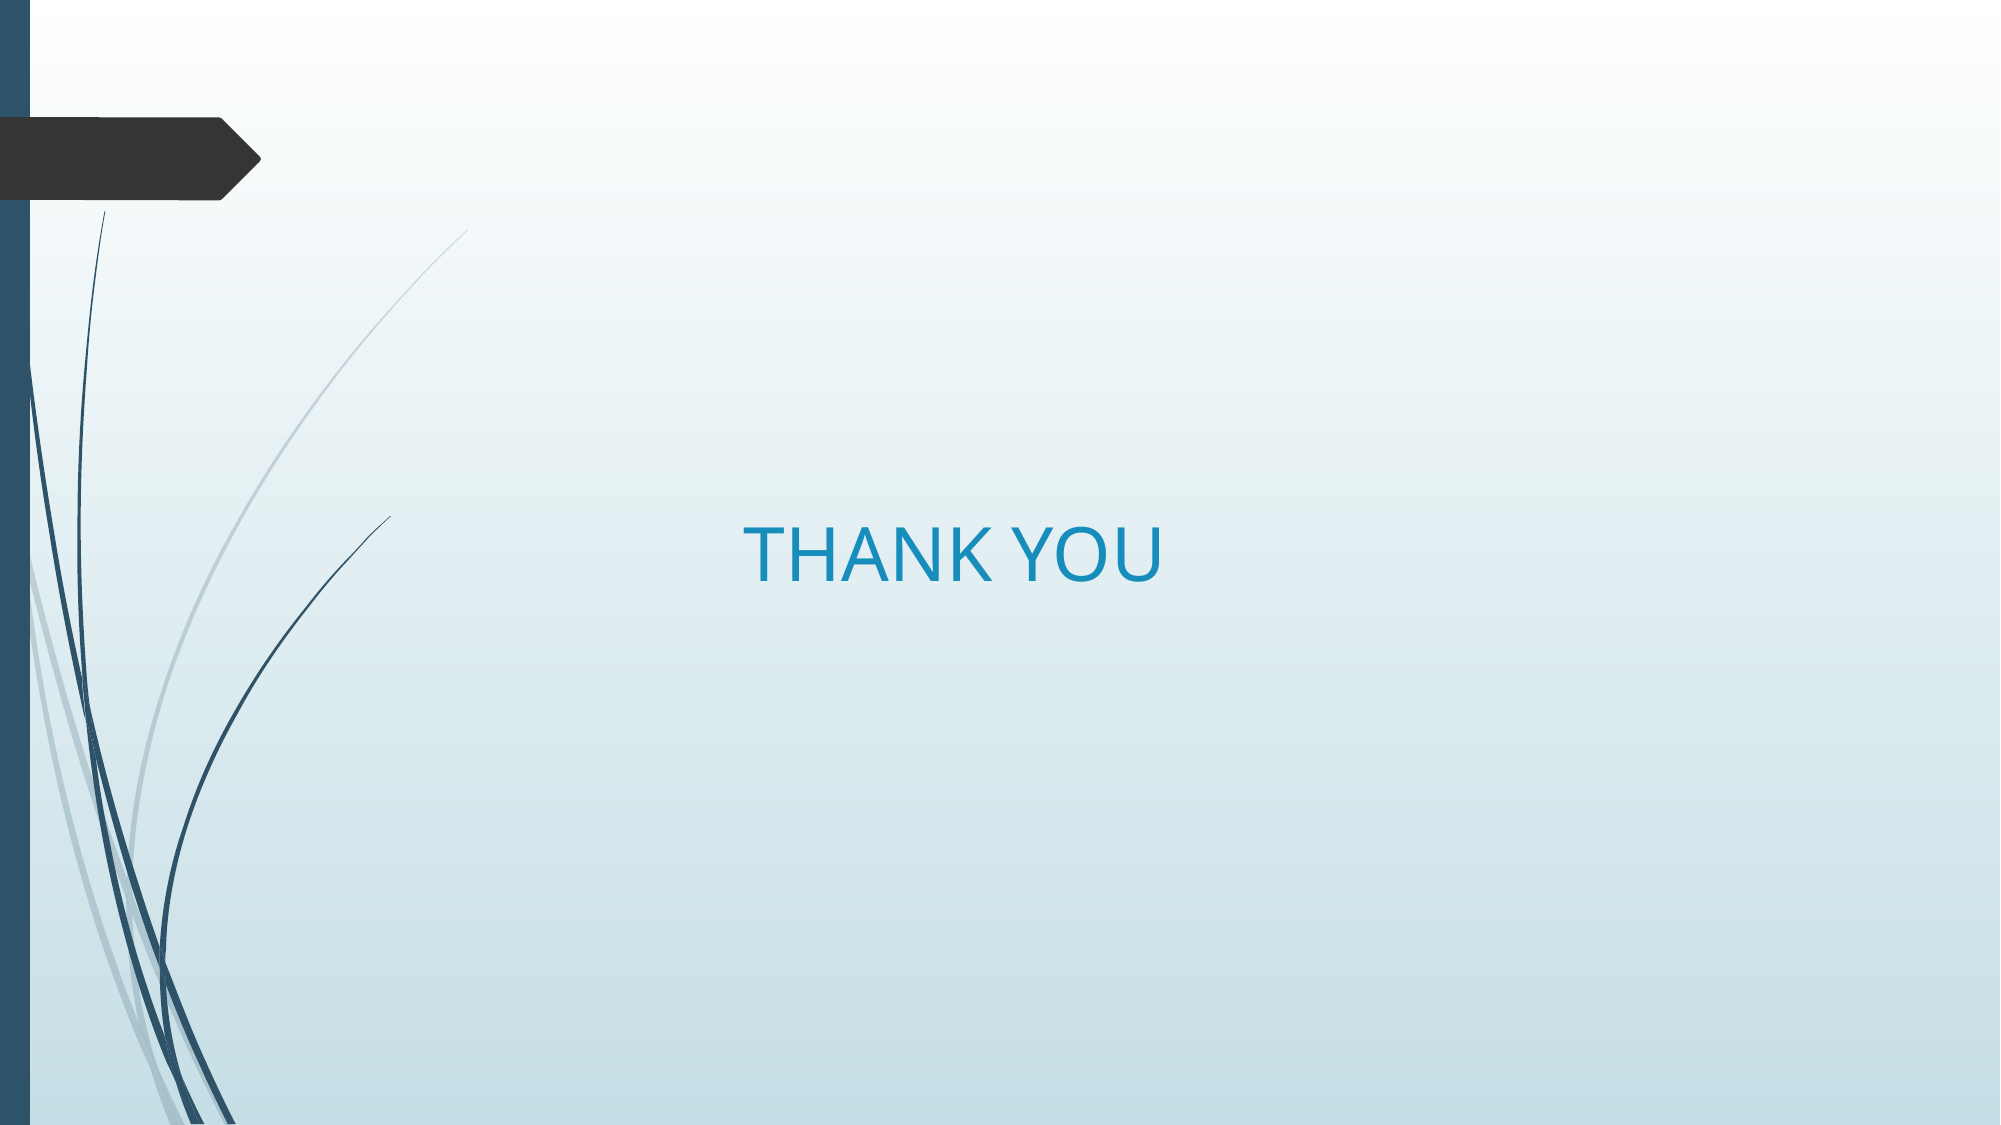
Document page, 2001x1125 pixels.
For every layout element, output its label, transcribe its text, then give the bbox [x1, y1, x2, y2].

title THANK YOU [736, 498, 2000, 710]
